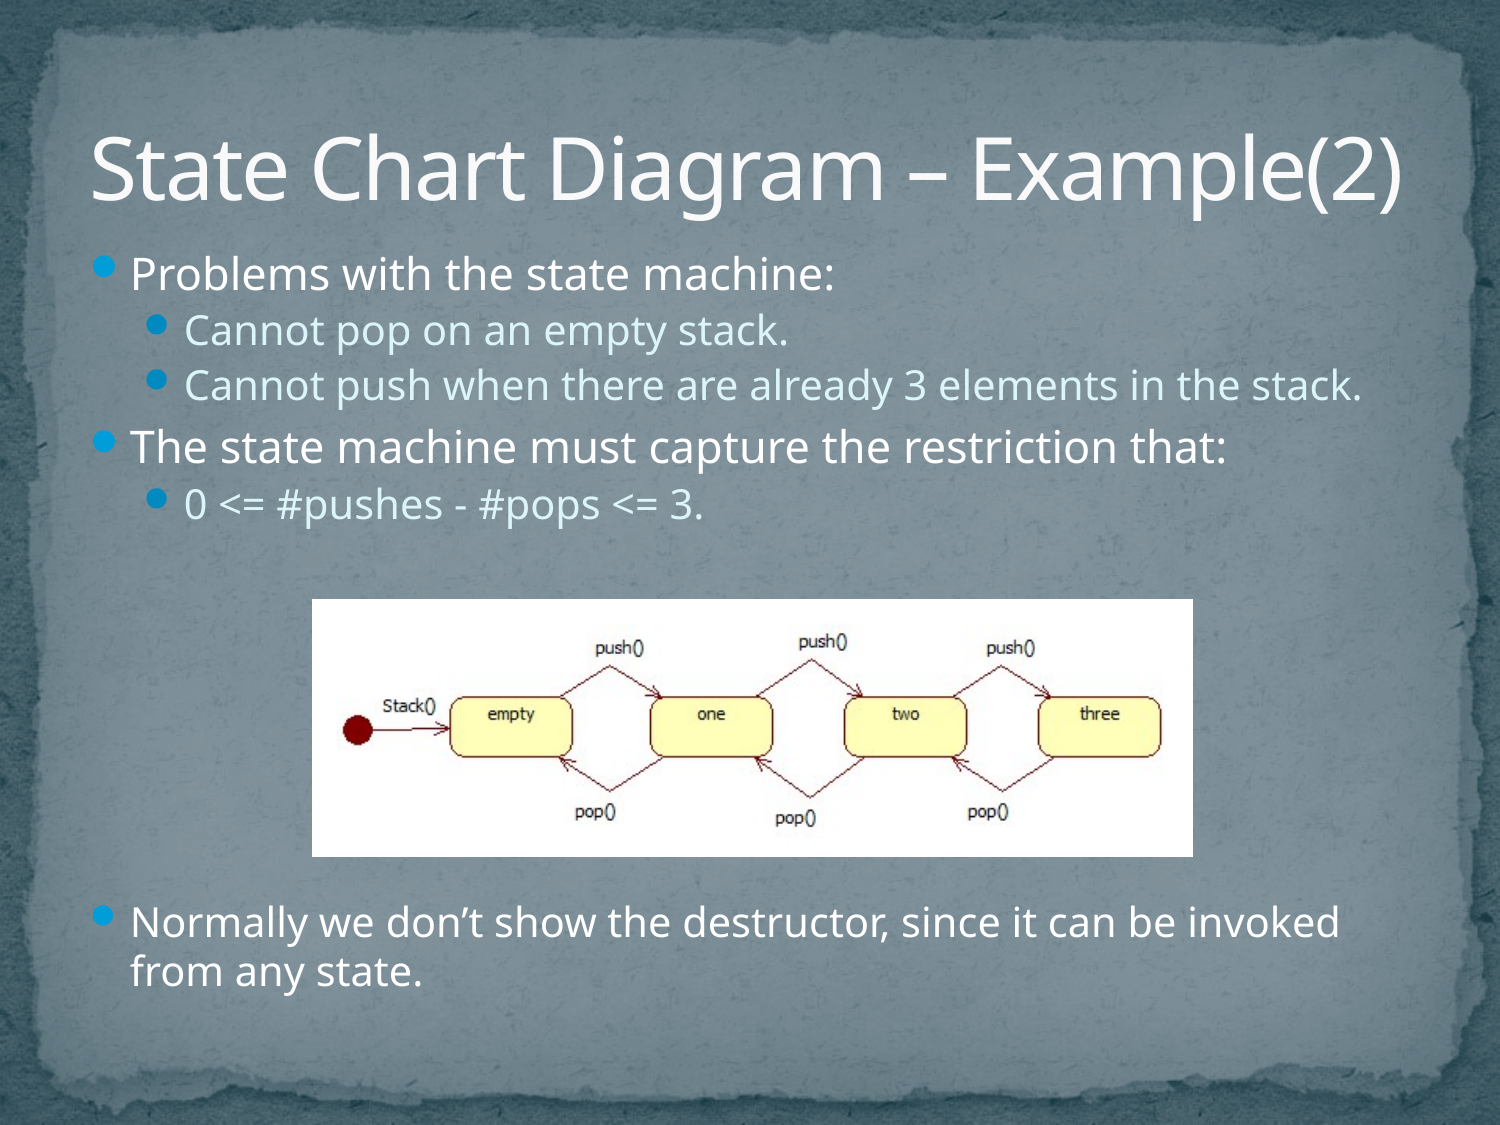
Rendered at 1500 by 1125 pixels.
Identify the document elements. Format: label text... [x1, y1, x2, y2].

title State Chart Diagram – Example(2) [74, 24, 1425, 225]
picture [312, 599, 1193, 857]
list Problems with the state machine: Cannot pop on an empty stack. Cannot push when there are already 3 elements in the stack. The state machine must capture the restriction that: 0 <= #pushes - #pops <= 3. Normally we don’t show the destructor, since it can be invoked from any state. [75, 237, 1425, 1005]
